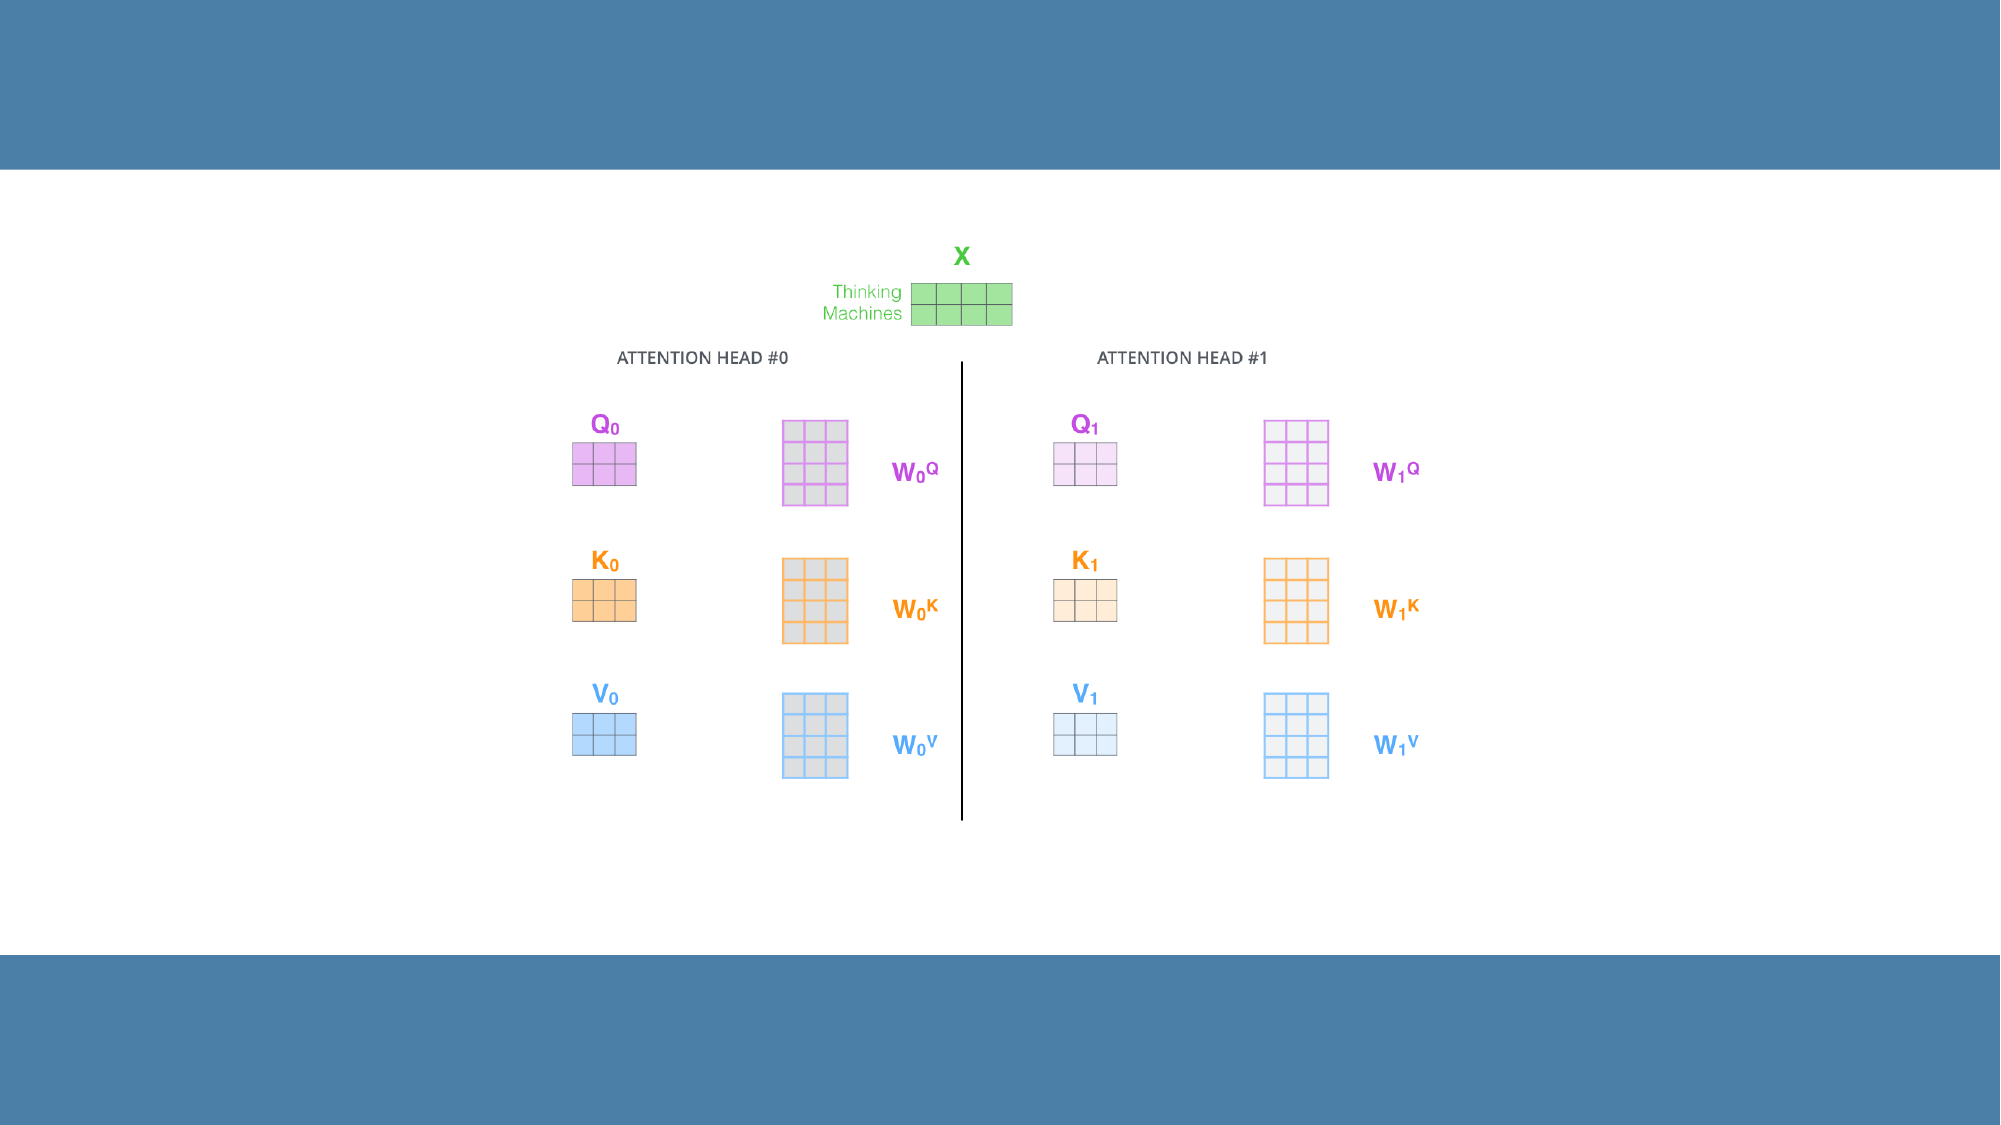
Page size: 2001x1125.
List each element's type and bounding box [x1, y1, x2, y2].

picture [484, 234, 1487, 827]
text_box [0, 954, 2000, 1125]
text_box [0, 0, 2000, 171]
